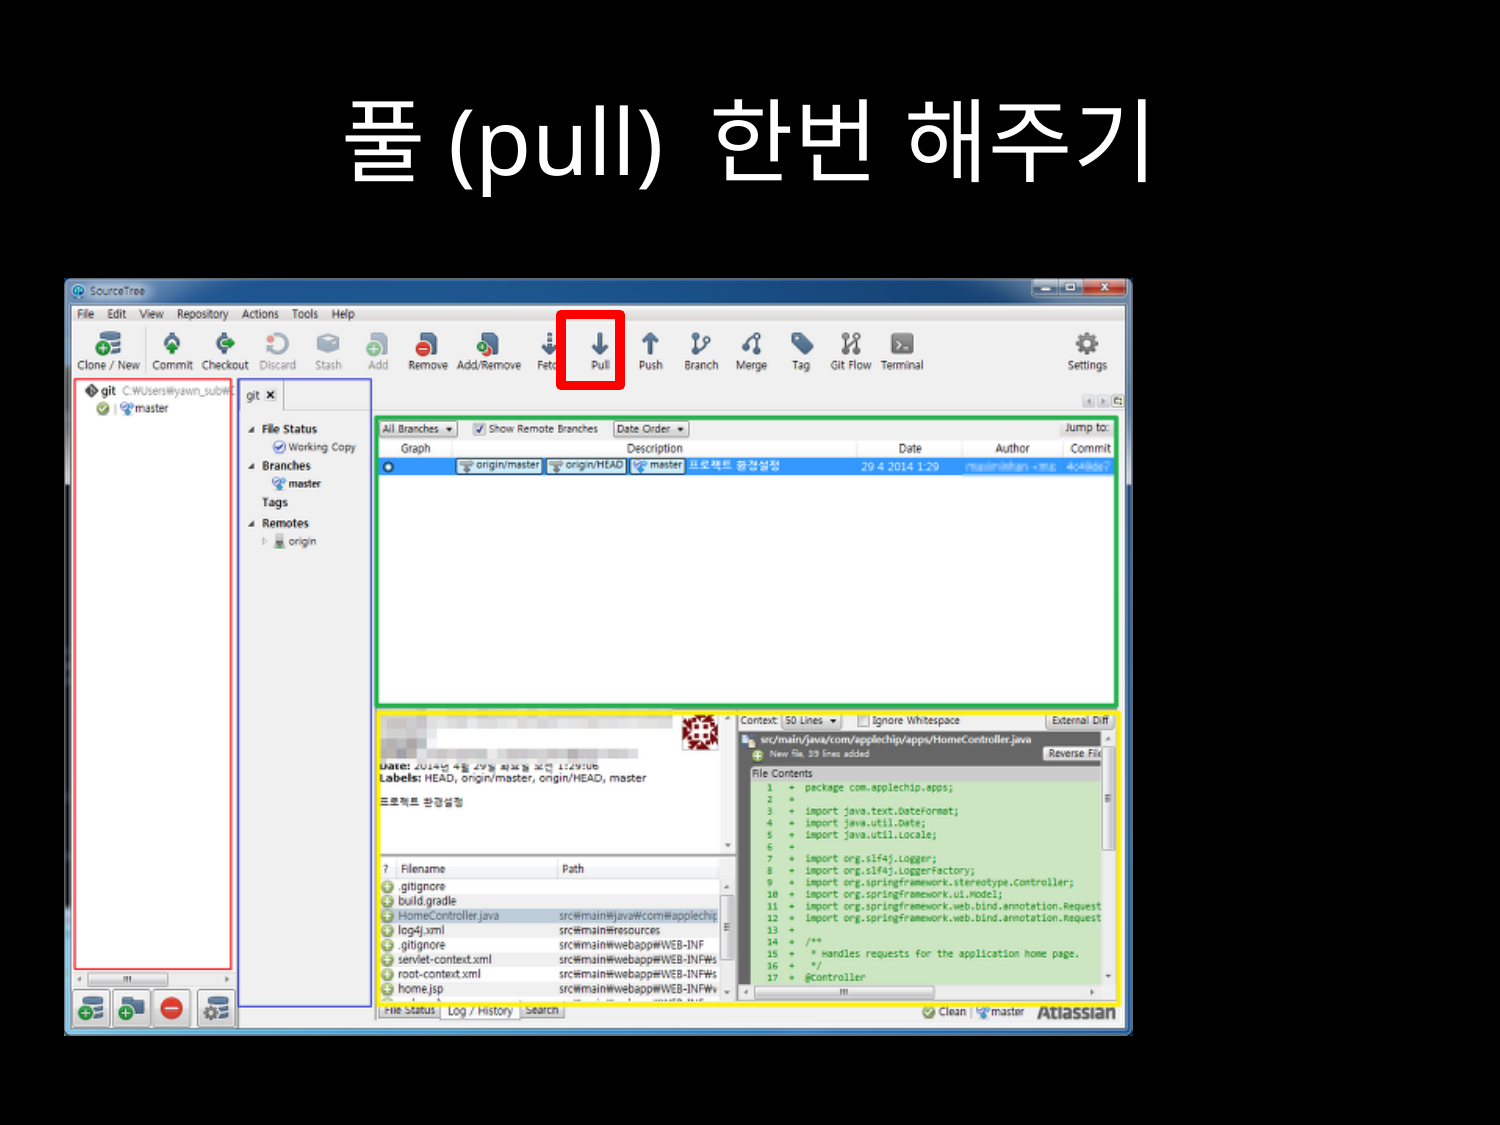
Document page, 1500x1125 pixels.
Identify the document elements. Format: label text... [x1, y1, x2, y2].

picture [64, 278, 1133, 1036]
title 풀(pull) 한번 해주기 [75, 45, 1425, 233]
